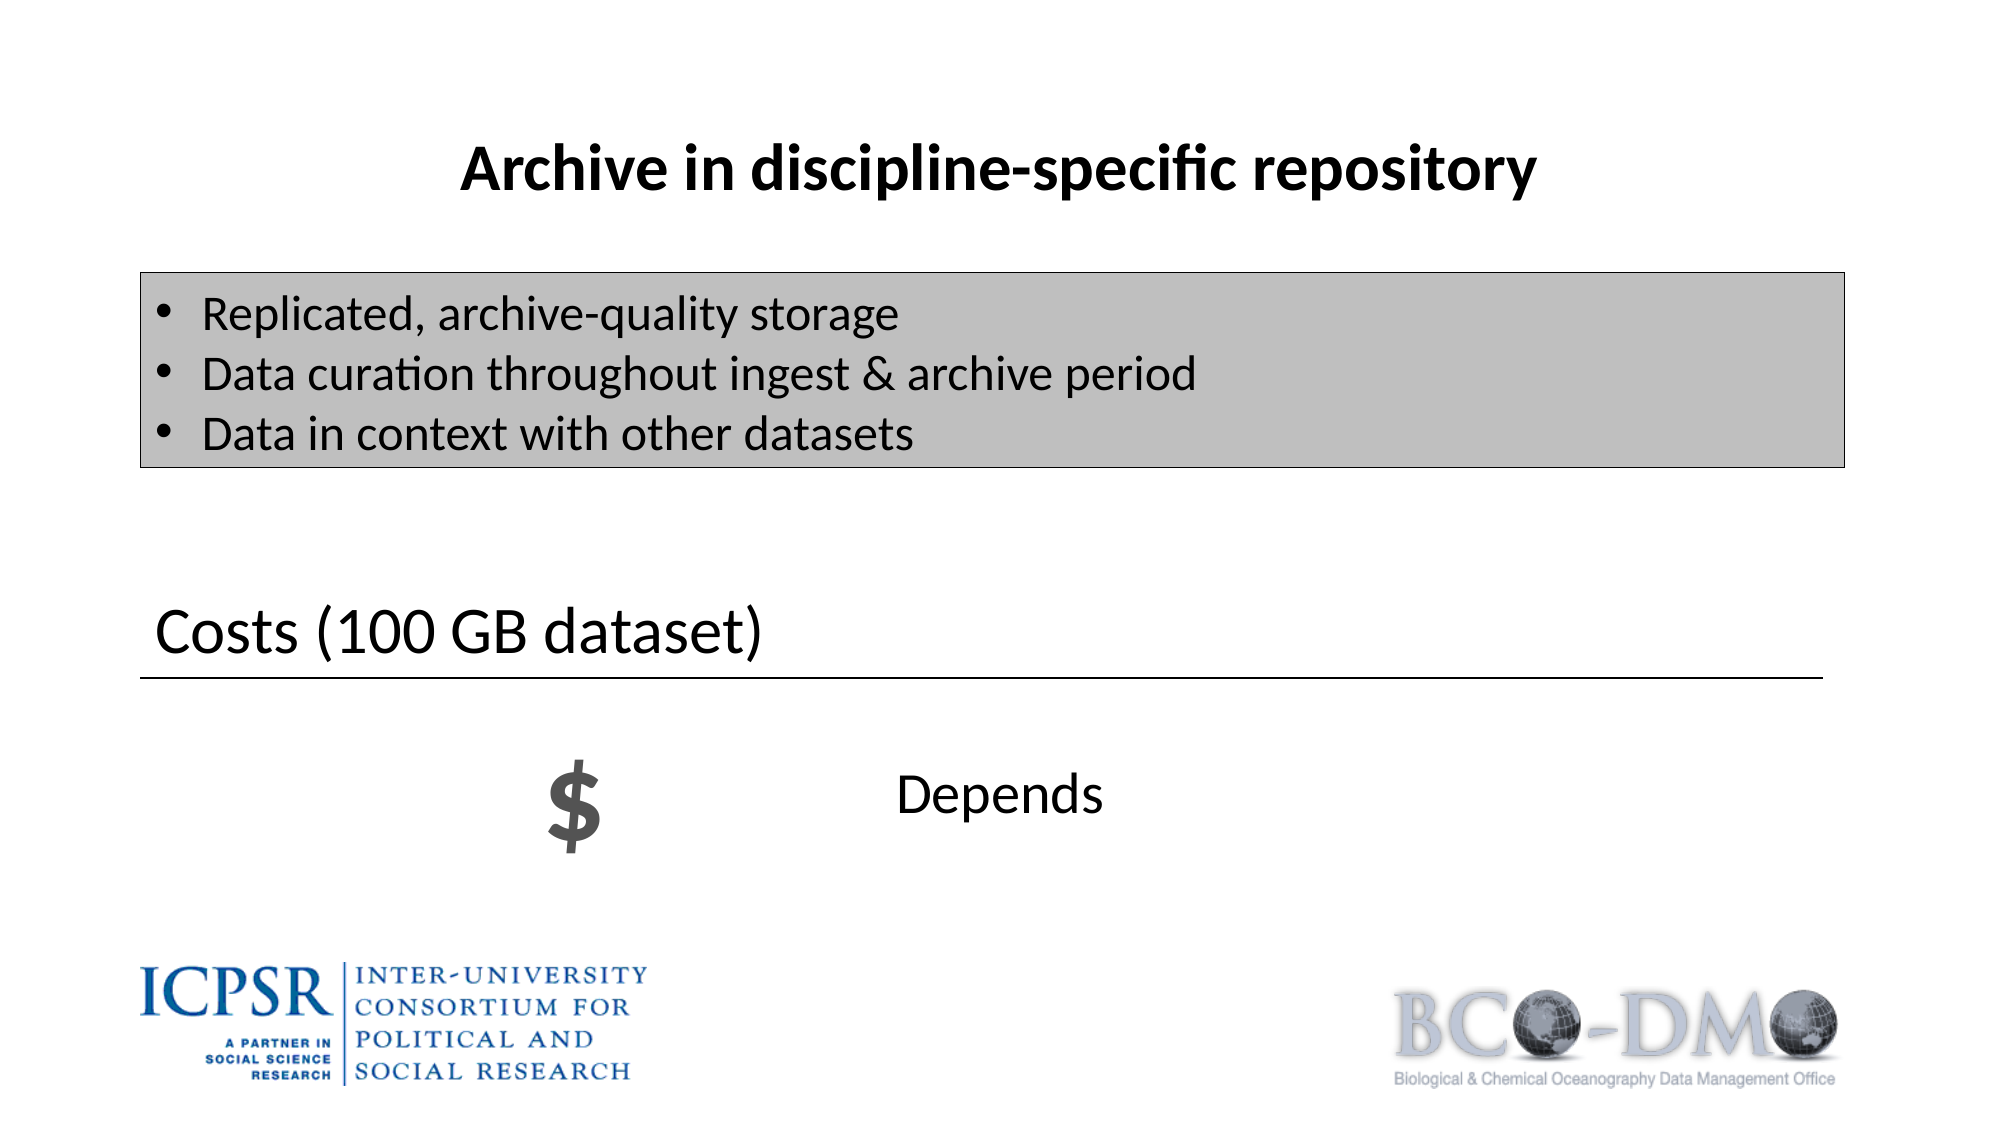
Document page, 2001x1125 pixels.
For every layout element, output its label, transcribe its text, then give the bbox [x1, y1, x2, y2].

text_box Depends [176, 748, 1824, 903]
title Archive in discipline-specific repository [137, 59, 1863, 278]
text_box Replicated, archive-quality storage Data curation throughout ingest & archive period Data in context with other datasets [140, 272, 1845, 468]
text_box Costs (100 GB dataset) [140, 579, 1673, 675]
picture [346, 962, 647, 1086]
picture [1388, 986, 1845, 1089]
picture [140, 962, 343, 1086]
text_box $ [510, 707, 639, 873]
